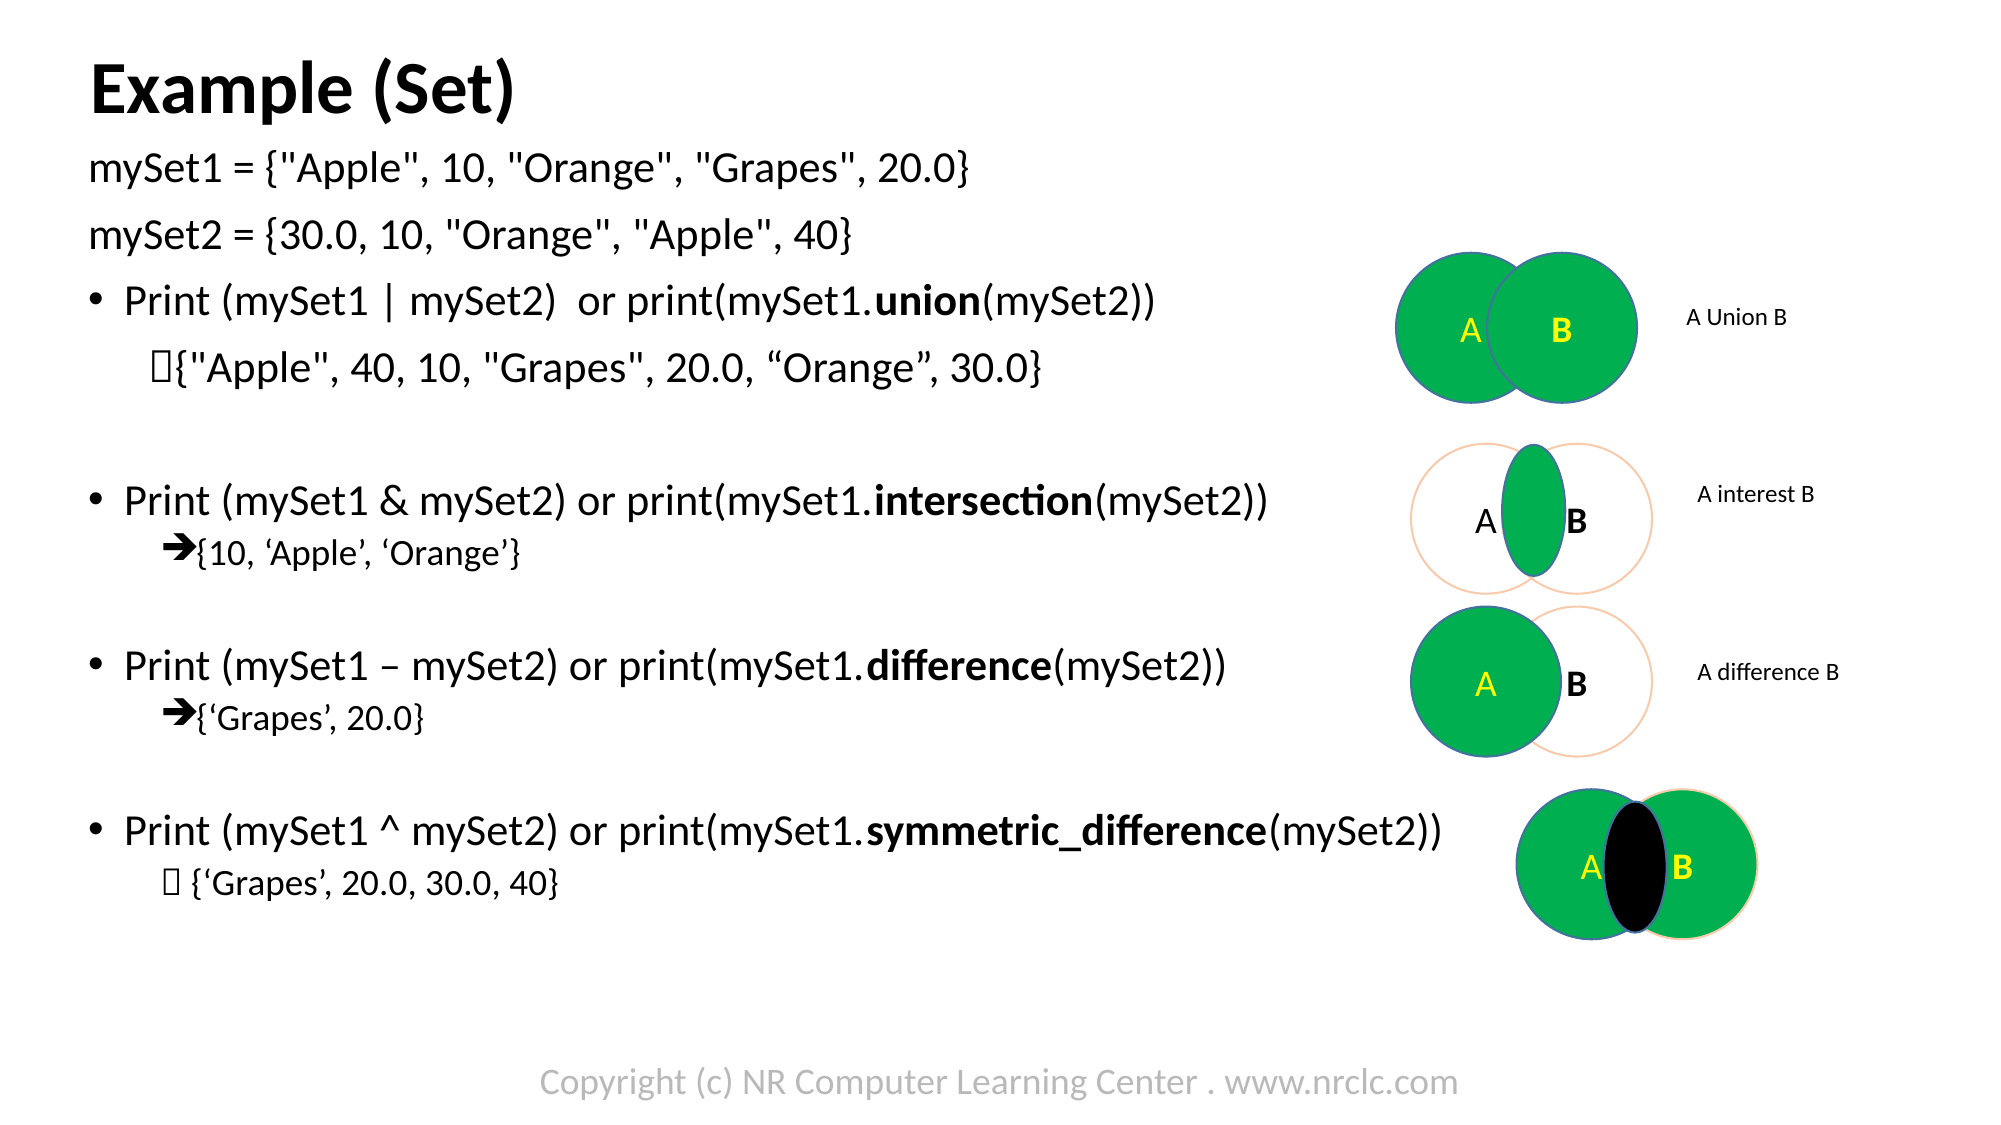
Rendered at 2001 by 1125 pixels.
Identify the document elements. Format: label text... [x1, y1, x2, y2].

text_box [1411, 606, 1653, 757]
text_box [1411, 443, 1653, 594]
text_box Copyright (c) NR Computer Learning Center . www.nrclc.com [0, 1059, 2000, 1110]
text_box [1396, 252, 1638, 403]
text_box A interest B [1682, 470, 1877, 516]
text_box Example (Set) [75, 30, 532, 136]
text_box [1516, 789, 1758, 940]
list mySet1 = {"Apple", 10, "Orange", "Grapes", 20.0} mySet2 = {30.0, 10, "Orange", "Apple", 40} Print (mySet1 | mySet2) or print(mySet1.union(mySet2)) {"Apple", 40, 10, "Grapes", 20.0, “Orange”, 30.0} Print (mySet1 & mySet2) or print(mySet1.intersection(mySet2)) {10, ‘Apple’, ‘Orange’} Print (mySet1 – mySet2) or print(mySet1.difference(mySet2)) {‘Grapes’, 20.0} Print (mySet1 ^ mySet2) or print(mySet1.symmetric_difference(mySet2))  {‘Grapes’, 20.0, 30.0, 40} [73, 136, 1799, 917]
text_box A difference B [1682, 648, 1935, 693]
text_box A Union B [1671, 293, 1822, 338]
